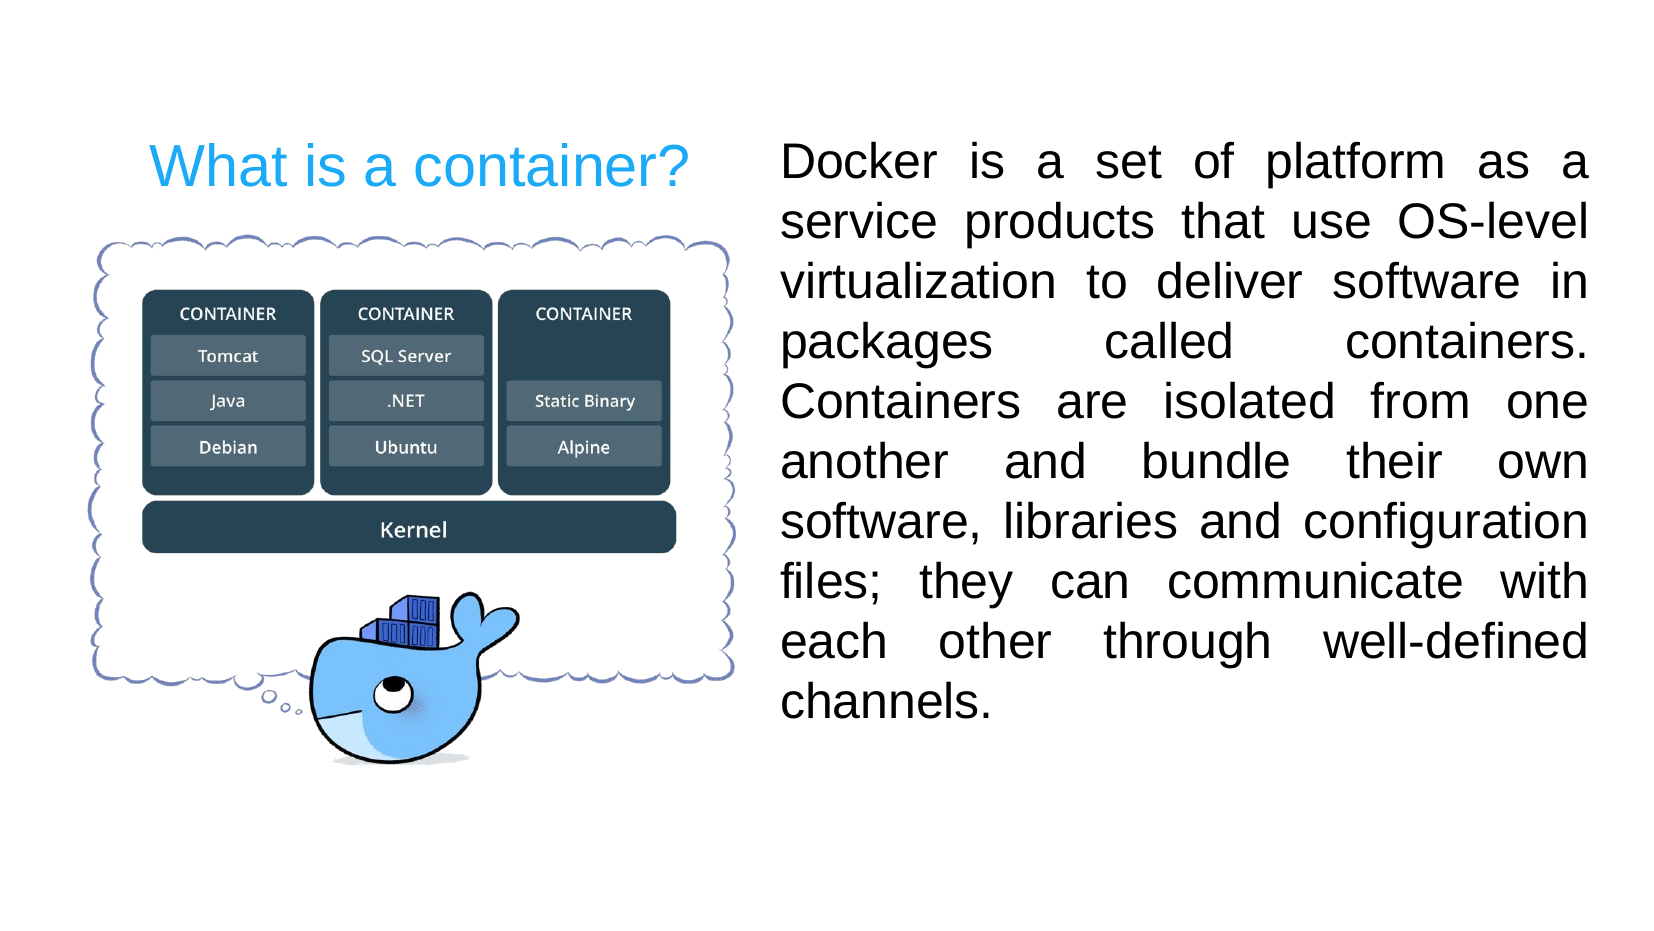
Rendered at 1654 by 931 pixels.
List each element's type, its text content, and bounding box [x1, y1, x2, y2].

text_box Docker is a set of platform as a service products that use OS-level virtualization to deliver software in packages called containers. Containers are isolated from one another and bundle their own software, libraries and configuration files; they can communicate with each other through well-defined channels. [779, 128, 1590, 686]
text_box [82, 217, 1571, 757]
text_box [86, 234, 736, 765]
text_box What is a container? [134, 119, 708, 201]
